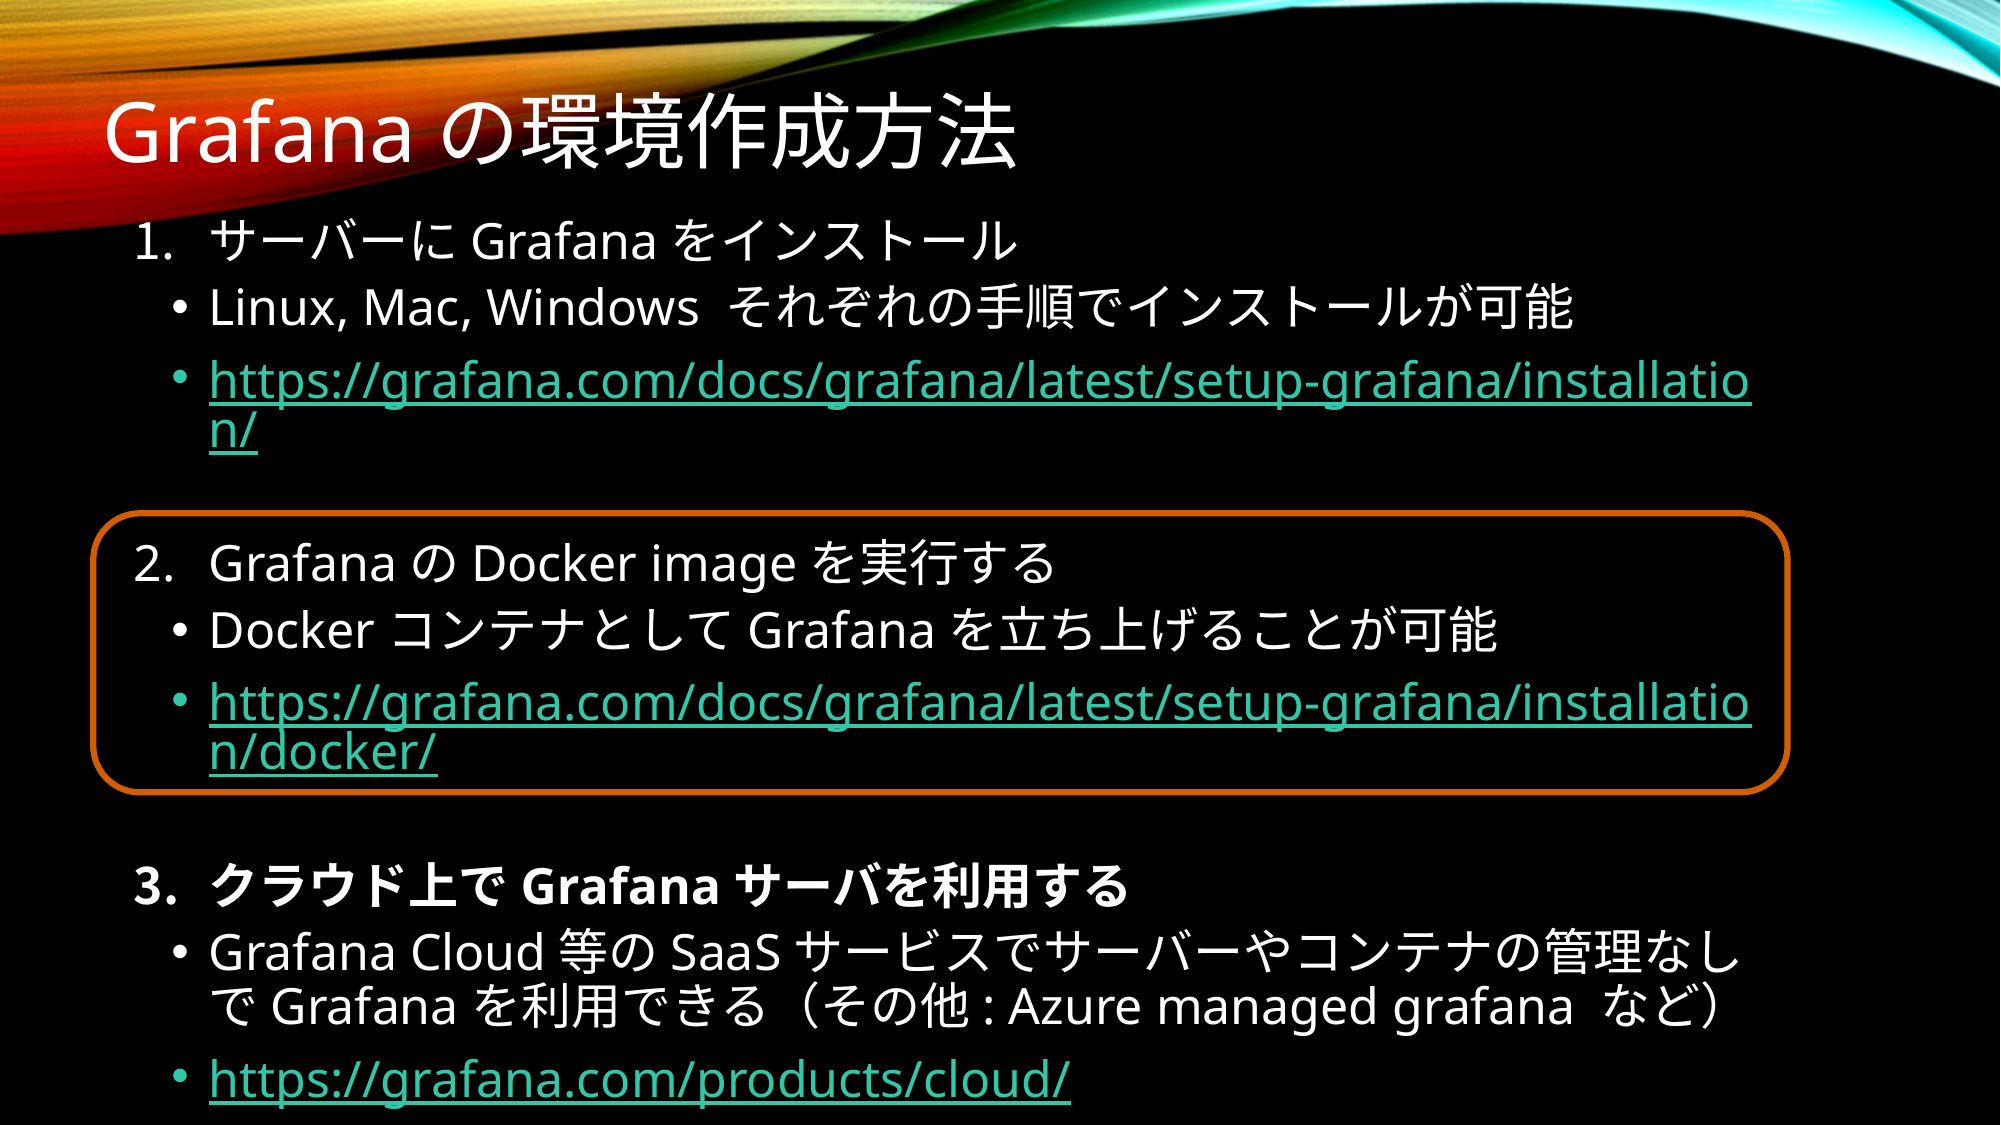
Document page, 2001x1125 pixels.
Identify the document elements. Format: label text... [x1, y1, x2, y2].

text_box Grafanaの環境作成方法 [88, 83, 1501, 296]
text_box [92, 512, 1789, 794]
text_box サーバーにGrafanaをインストール Linux, Mac, Windows それぞれの手順でインストールが可能 https://grafana.com/docs/grafana/latest/setup-grafana/installation/ GrafanaのDocker imageを実行する DockerコンテナとしてGrafanaを立ち上げることが可能 https://grafana.com/docs/grafana/latest/setup-grafana/installation/docker/ クラウド上でGrafanaサーバを利用する Grafana Cloud等のSaaSサービスでサーバーやコンテナの管理なしでGrafanaを利用できる（その他: Azure managed grafana など） https://grafana.com/products/cloud/ [62, 208, 1788, 1011]
picture [0, 0, 2000, 237]
